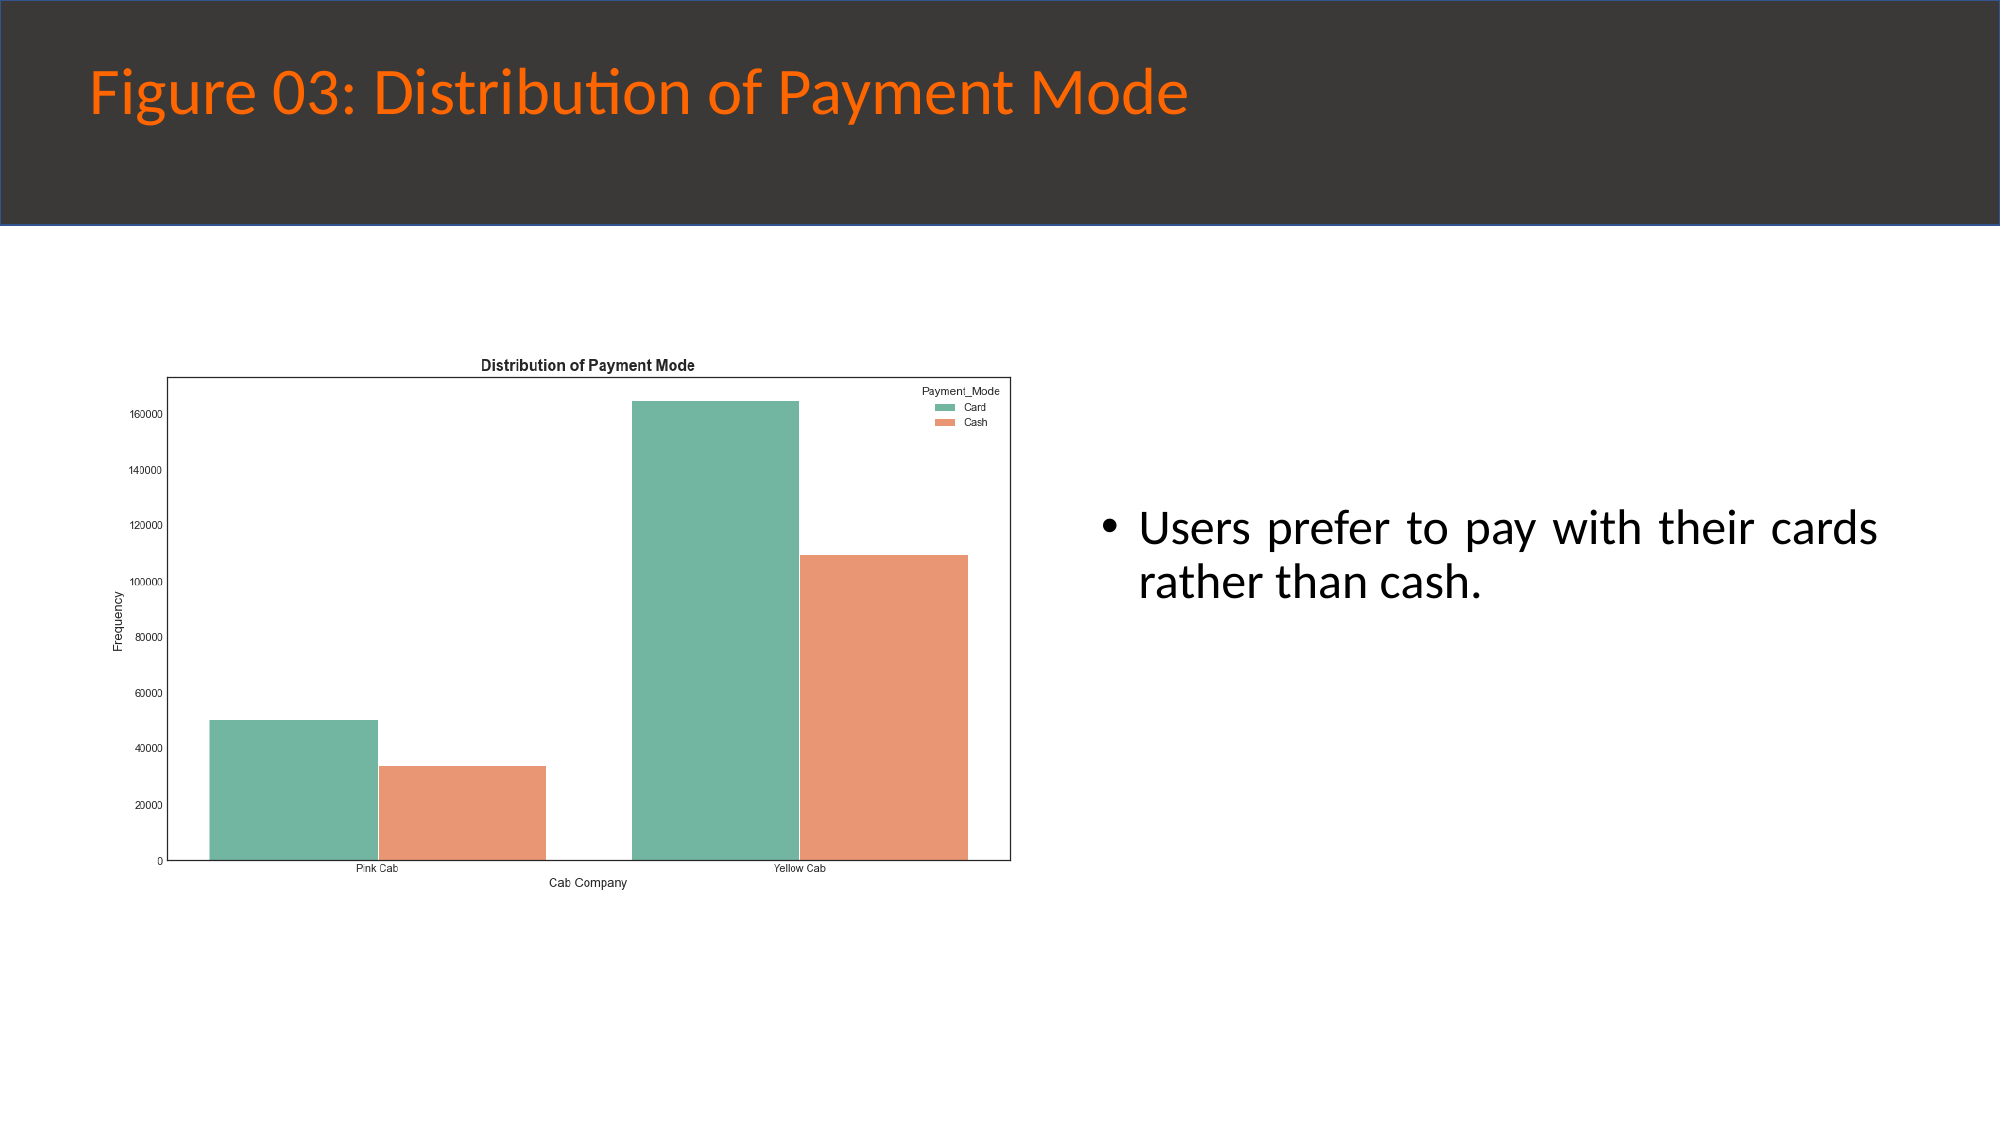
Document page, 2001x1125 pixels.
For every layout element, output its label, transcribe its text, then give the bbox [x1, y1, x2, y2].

list Users prefer to pay with their cards rather than cash. [1086, 299, 1894, 896]
text_box Figure 03: Distribution of Payment Mode [0, 0, 2000, 226]
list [106, 352, 1016, 896]
